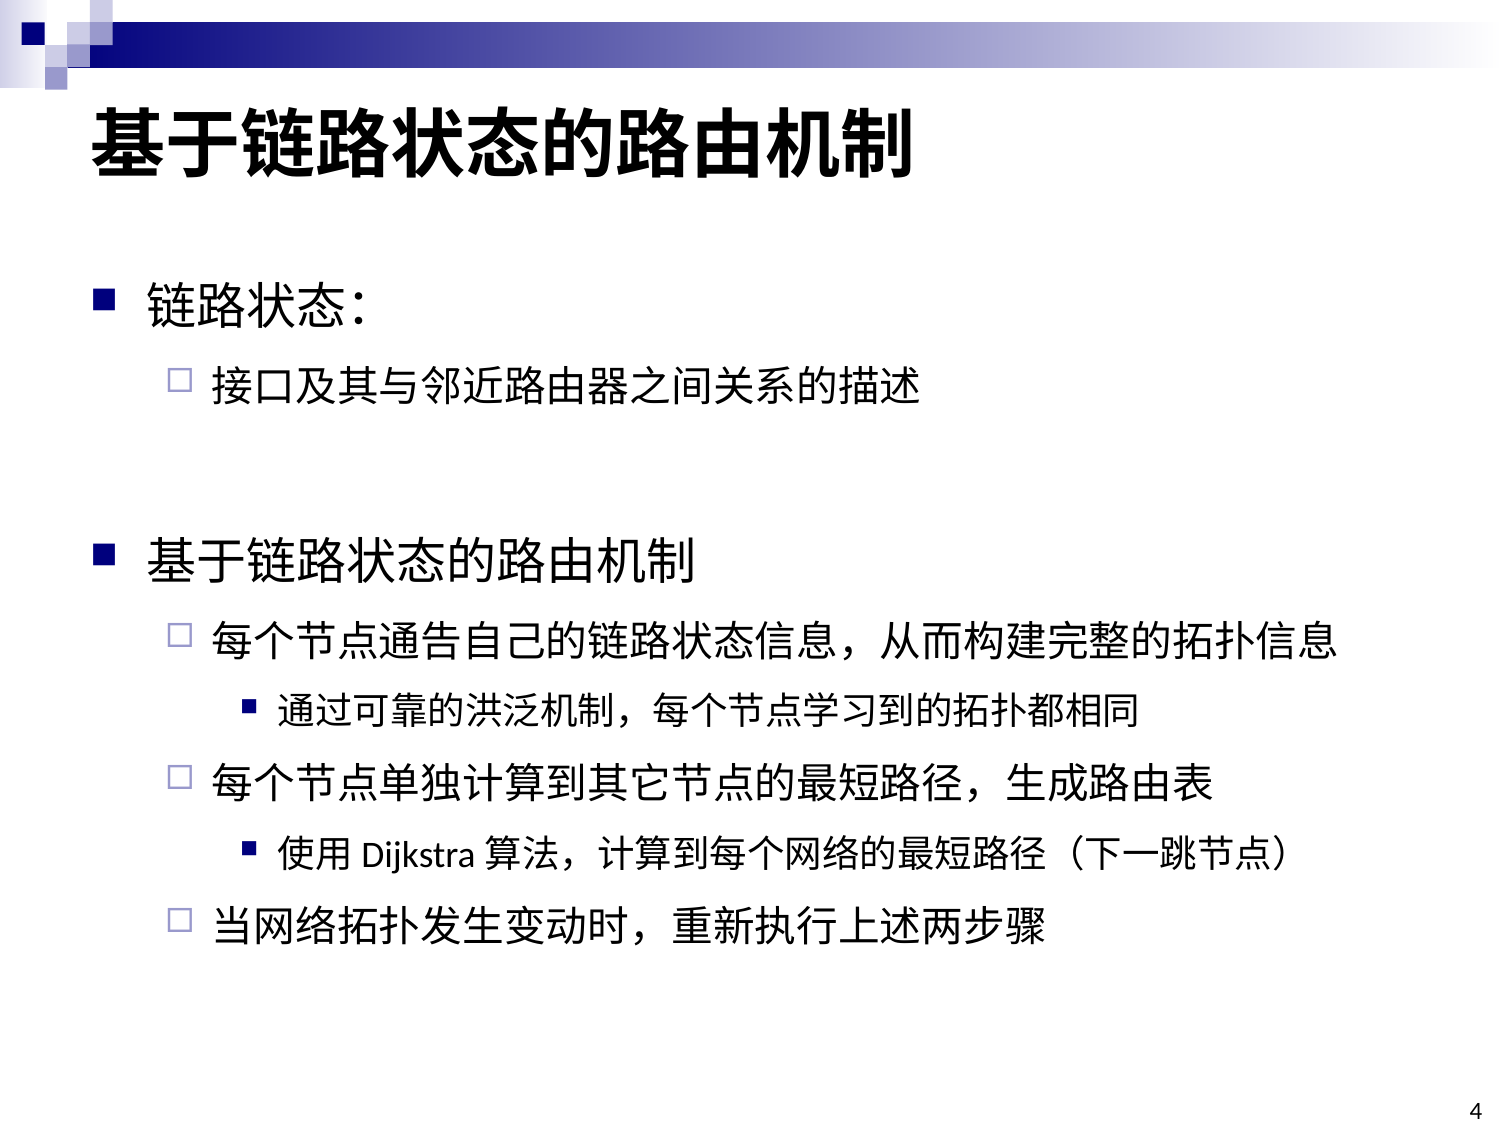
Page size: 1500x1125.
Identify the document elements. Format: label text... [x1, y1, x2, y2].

slide_number 4 [1448, 1100, 1483, 1125]
title 基于链路状态的路由机制 [75, 75, 1425, 209]
list 链路状态： 接口及其与邻近路由器之间关系的描述 基于链路状态的路由机制 每个节点通告自己的链路状态信息，从而构建完整的拓扑信息 通过可靠的洪泛机制，每个节点学习到的拓扑都相同 每个节点单独计算到其它节点的最短路径，生成路由表 使用Dijkstra算法，计算到每个网络的最短路径（下一跳节点） 当网络拓扑发生变动时，重新执行上述两步骤 [75, 237, 1425, 1063]
